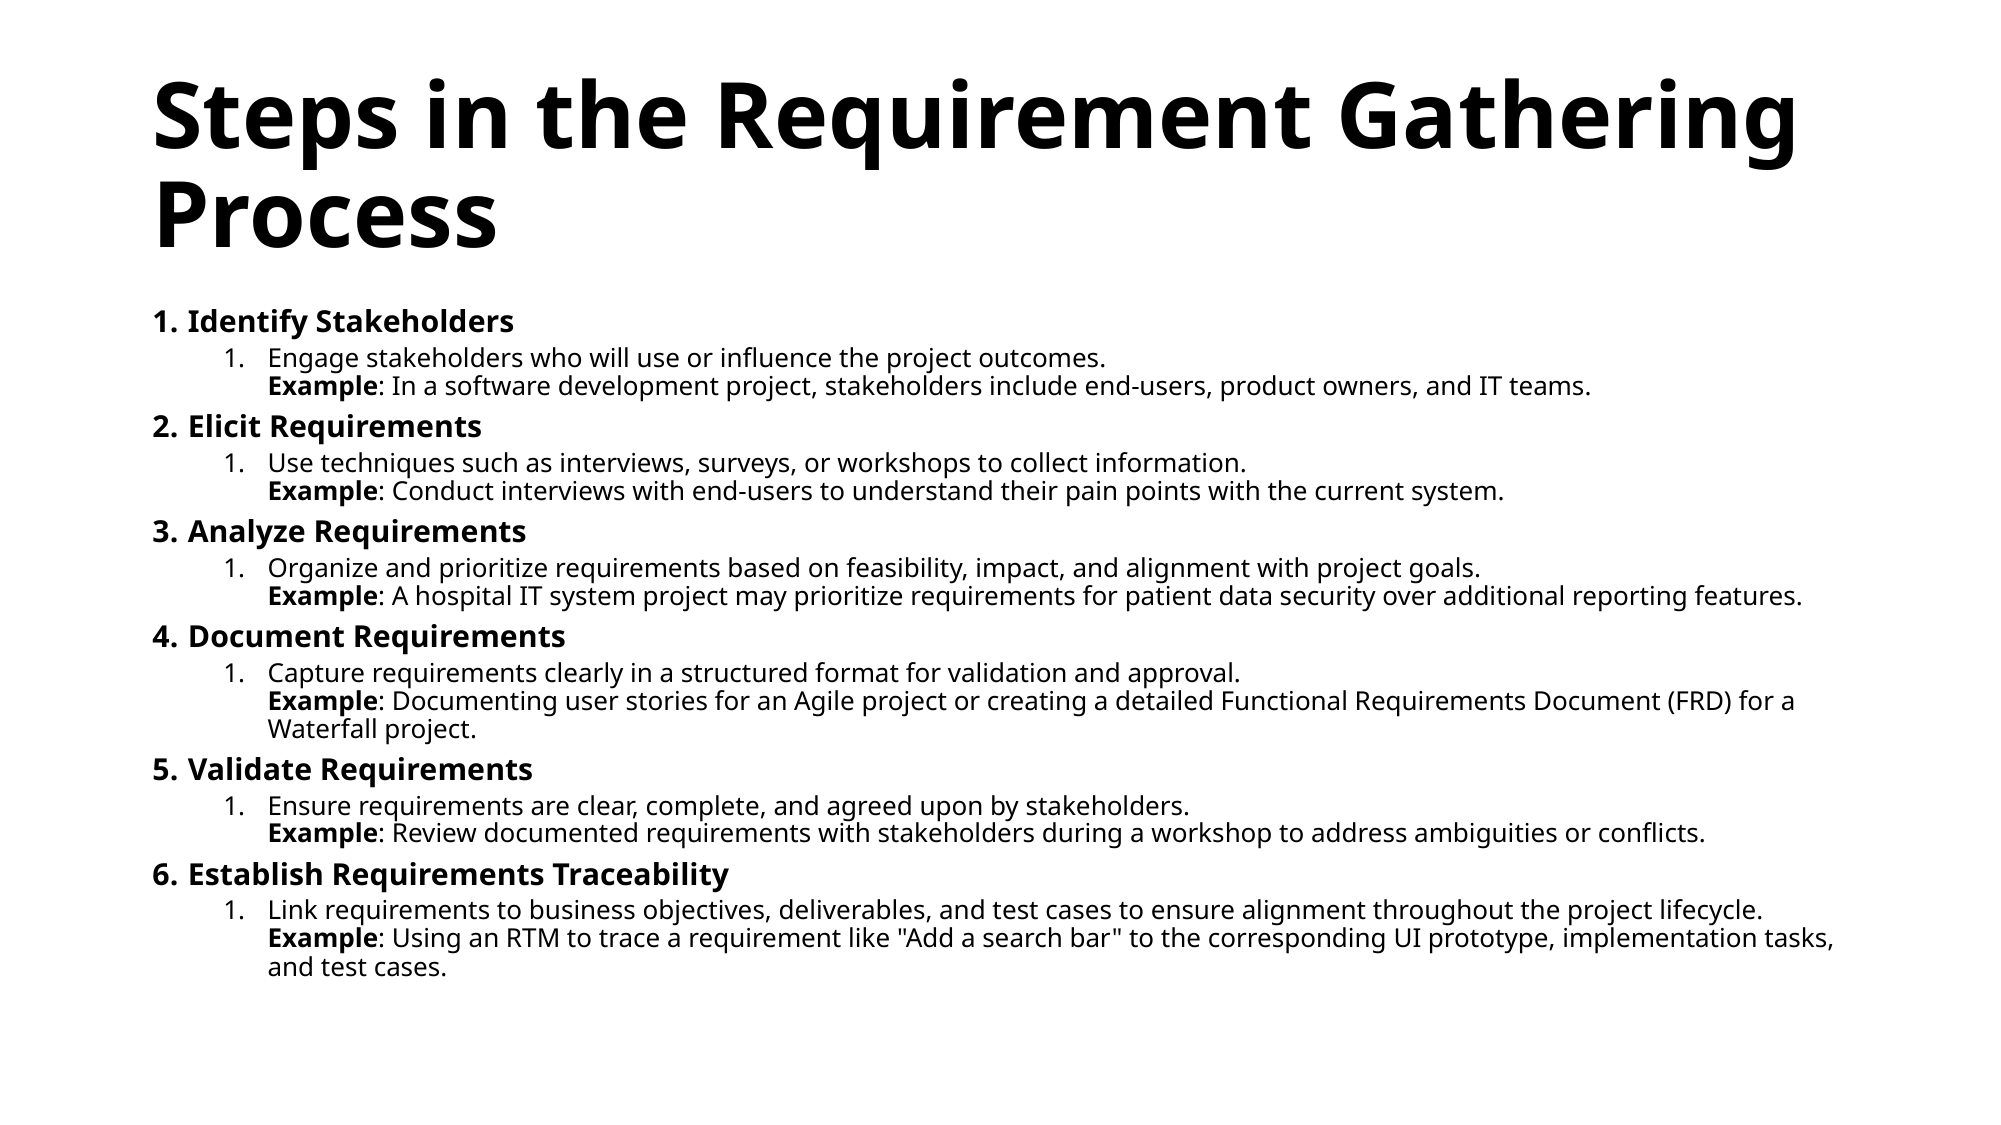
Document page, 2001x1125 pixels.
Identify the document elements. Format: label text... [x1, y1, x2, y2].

title Steps in the Requirement Gathering Process [137, 59, 1863, 278]
list Identify Stakeholders Engage stakeholders who will use or influence the project outcomes. Example: In a software development project, stakeholders include end-users, product owners, and IT teams. Elicit Requirements Use techniques such as interviews, surveys, or workshops to collect information. Example: Conduct interviews with end-users to understand their pain points with the current system. Analyze Requirements Organize and prioritize requirements based on feasibility, impact, and alignment with project goals. Example: A hospital IT system project may prioritize requirements for patient data security over additional reporting features. Document Requirements Capture requirements clearly in a structured format for validation and approval. Example: Documenting user stories for an Agile project or creating a detailed Functional Requirements Document (FRD) for a Waterfall project. Validate Requirements Ensure requirements are clear, complete, and agreed upon by stakeholders. Example: Review documented requirements with stakeholders during a workshop to address ambiguities or conflicts. Establish Requirements Traceability Link requirements to business objectives, deliverables, and test cases to ensure alignment throughout the project lifecycle. Example: Using an RTM to trace a requirement like "Add a search bar" to the corresponding UI prototype, implementation tasks, and test cases. [137, 299, 1863, 1014]
